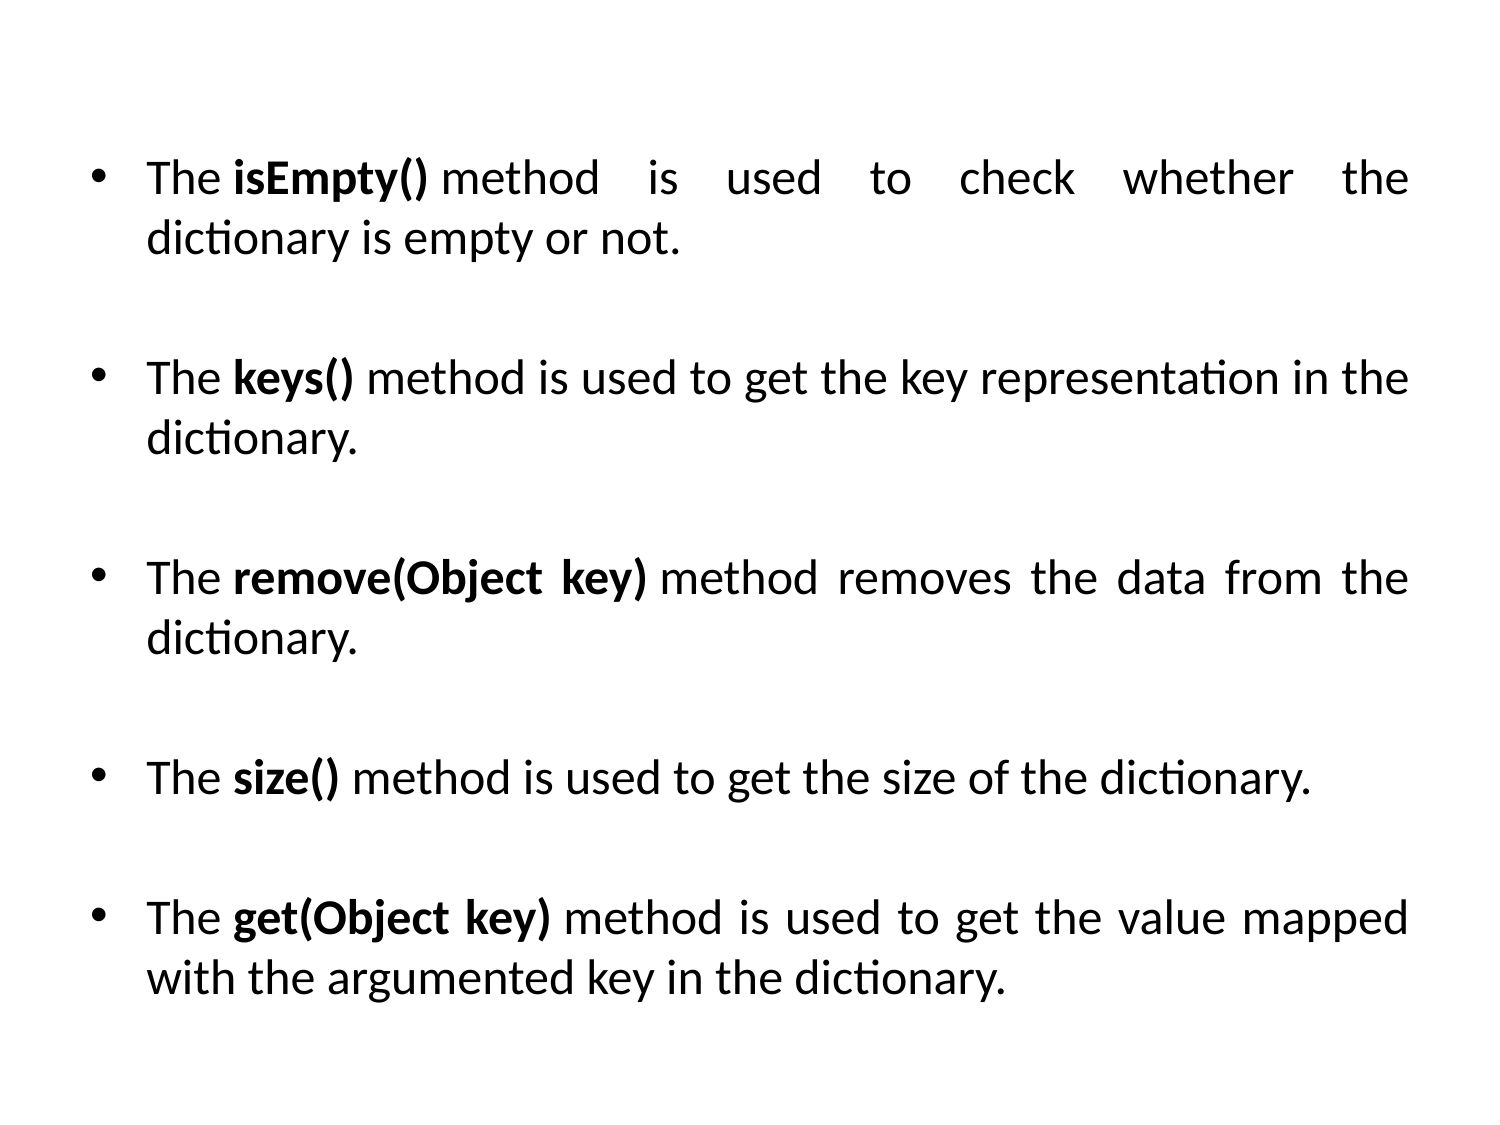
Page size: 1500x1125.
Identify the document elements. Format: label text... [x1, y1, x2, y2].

list The isEmpty() method is used to check whether the dictionary is empty or not. The keys() method is used to get the key representation in the dictionary. The remove(Object key) method removes the data from the dictionary. The size() method is used to get the size of the dictionary. The get(Object key) method is used to get the value mapped with the argumented key in the dictionary. [75, 137, 1425, 880]
